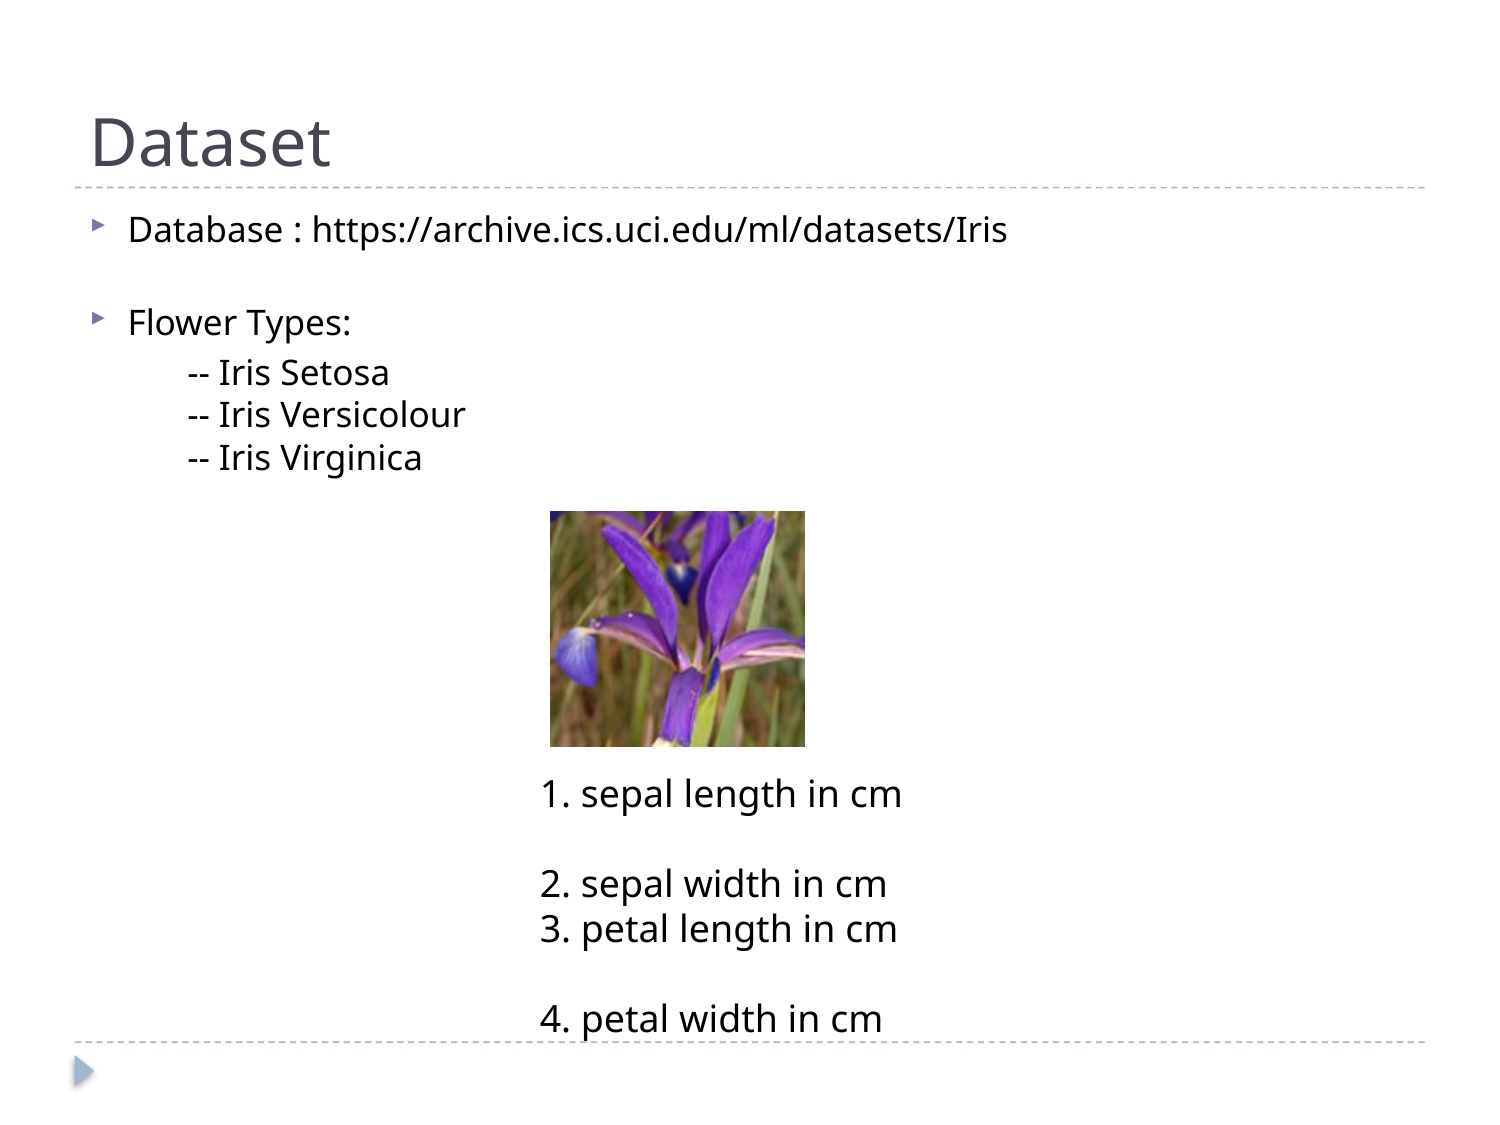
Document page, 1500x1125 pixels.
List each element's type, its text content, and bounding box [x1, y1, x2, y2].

title Dataset [75, 24, 1425, 188]
picture [550, 511, 806, 747]
text_box 1. sepal length in cm 2. sepal width in cm 3. petal length in cm 4. petal width in cm [525, 762, 920, 1093]
list Database : https://archive.ics.uci.edu/ml/datasets/Iris Flower Types: -- Iris Setosa -- Iris Versicolour -- Iris Virginica [75, 200, 1425, 488]
